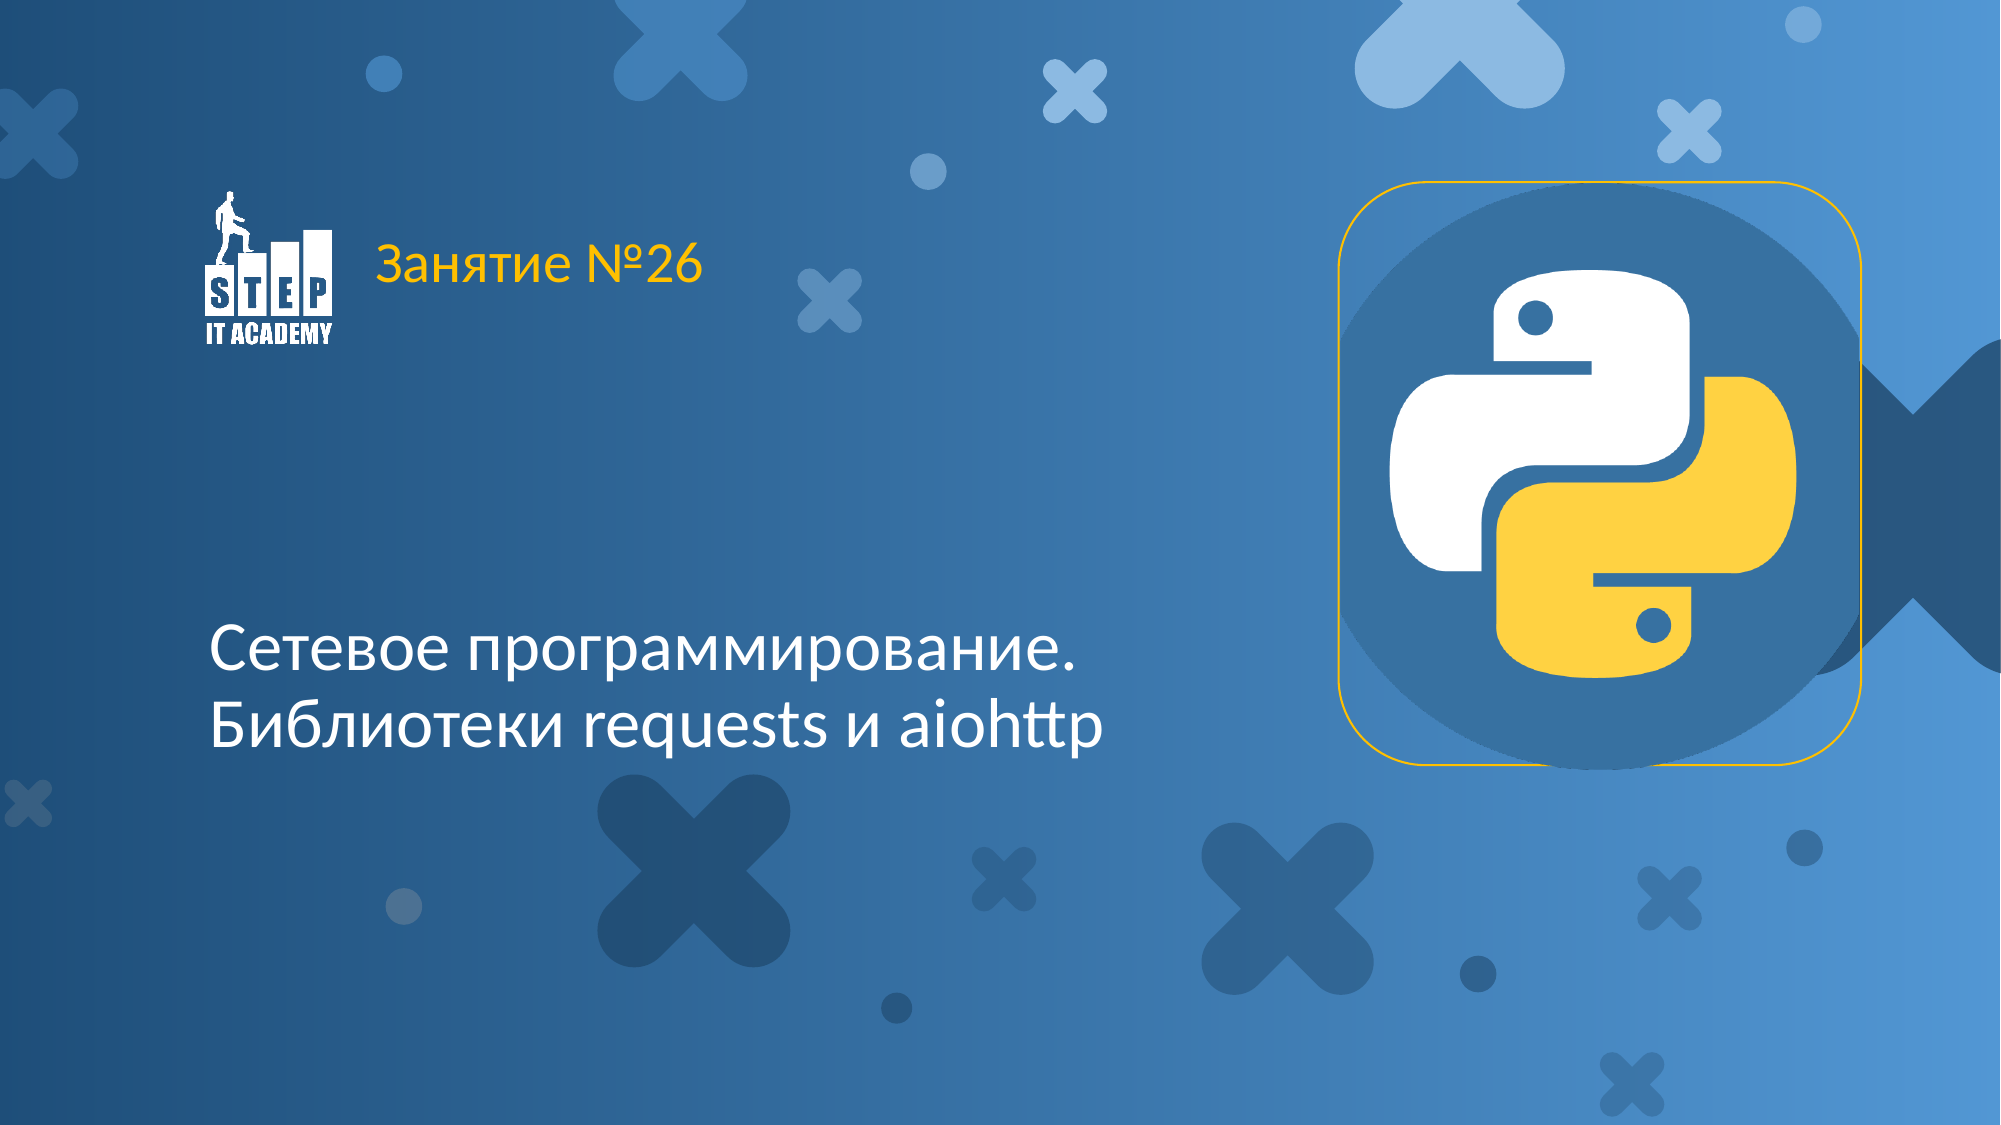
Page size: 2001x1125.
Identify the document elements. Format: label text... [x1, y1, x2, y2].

picture [1340, 182, 1859, 770]
title Сетевое программирование. Библиотеки requests и aiohttp [194, 514, 1260, 770]
list Занятие №26 [359, 224, 1280, 373]
picture [198, 181, 339, 354]
